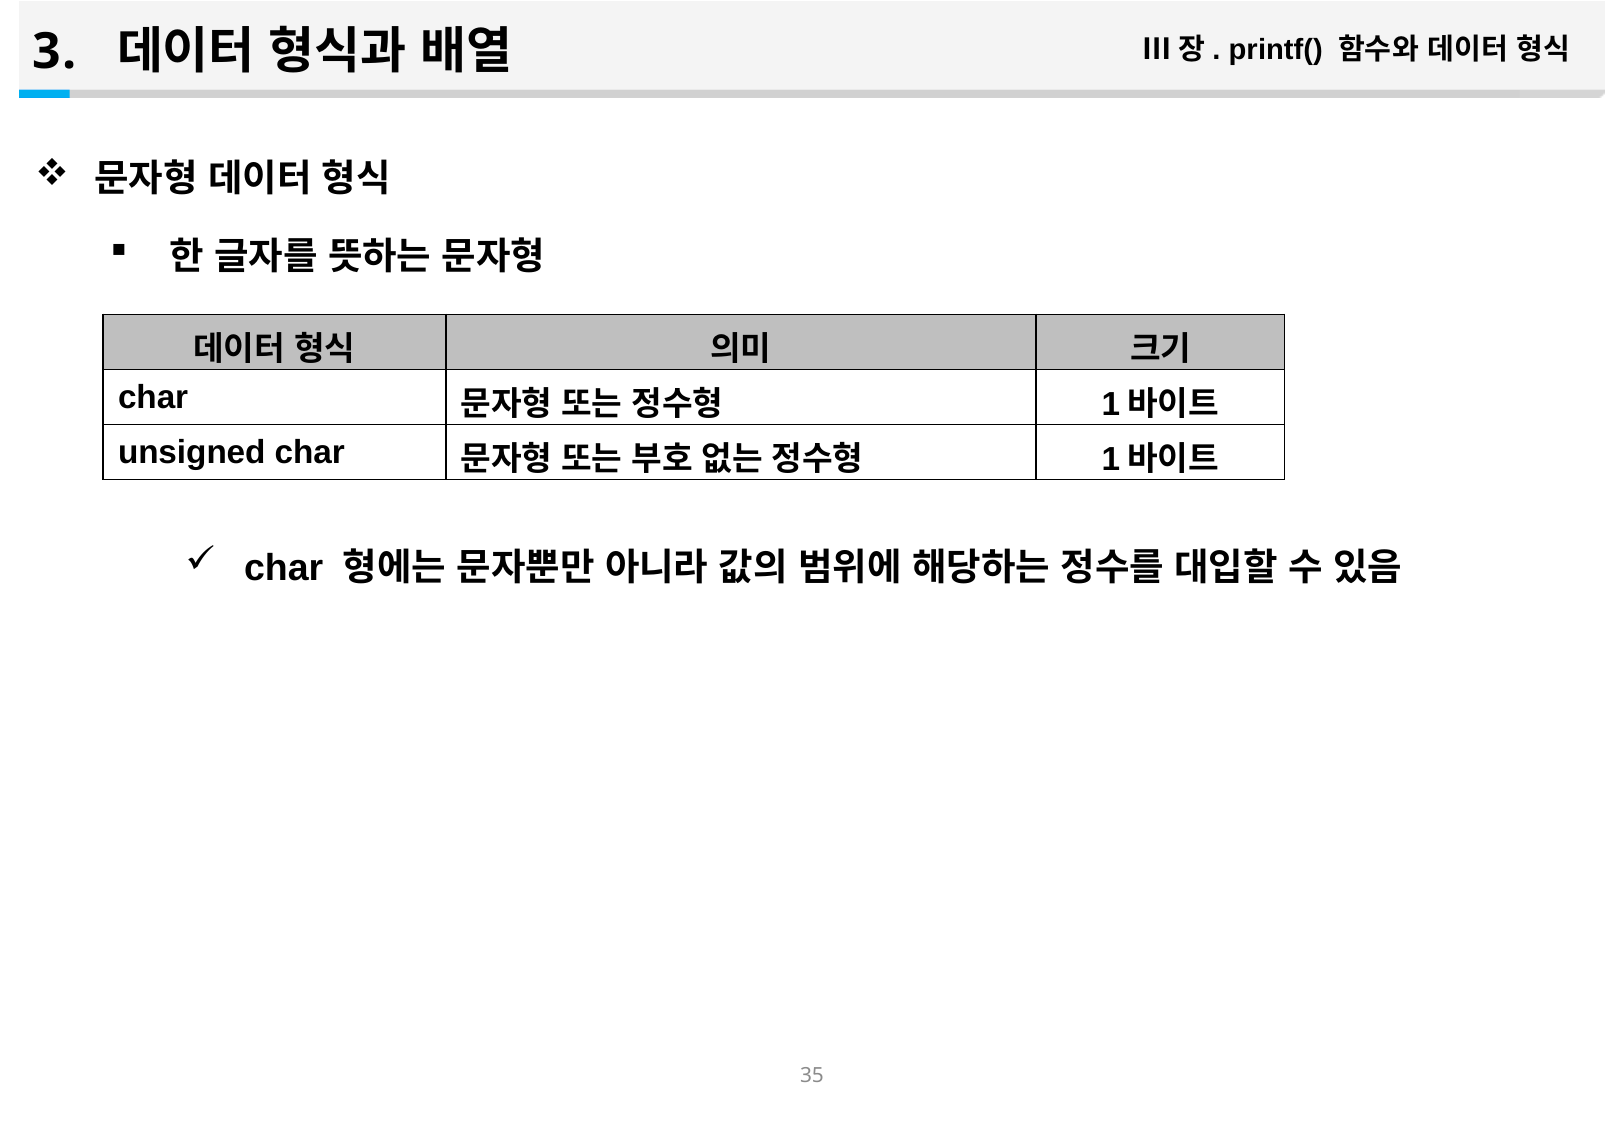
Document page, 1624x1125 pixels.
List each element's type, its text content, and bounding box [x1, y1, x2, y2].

table_cell unsigned char [104, 425, 445, 479]
table_cell 1바이트 [1037, 370, 1284, 424]
table_header 의미 [447, 315, 1035, 369]
table_header 데이터 형식 [104, 315, 445, 369]
list 데이터 형식과 배열 [17, 11, 1167, 85]
slide_number 34 [622, 1045, 1002, 1106]
table_cell char [104, 370, 445, 424]
text_box 문자형 데이터 형식 한 글자를 뜻하는 문자형 char 형에는 문자뿐만 아니라 값의 범위에 해당하는 정수를 대입할 수 있음 [20, 123, 1602, 596]
text_box Ⅲ장. printf() 함수와 데이터 형식 [1127, 22, 1594, 73]
table_cell 문자형 또는 정수형 [447, 370, 1035, 424]
table_header 크기 [1037, 315, 1284, 369]
table_cell 문자형 또는 부호 없는 정수형 [447, 425, 1035, 479]
table_cell 1바이트 [1037, 425, 1284, 479]
picture [19, 1, 1605, 98]
